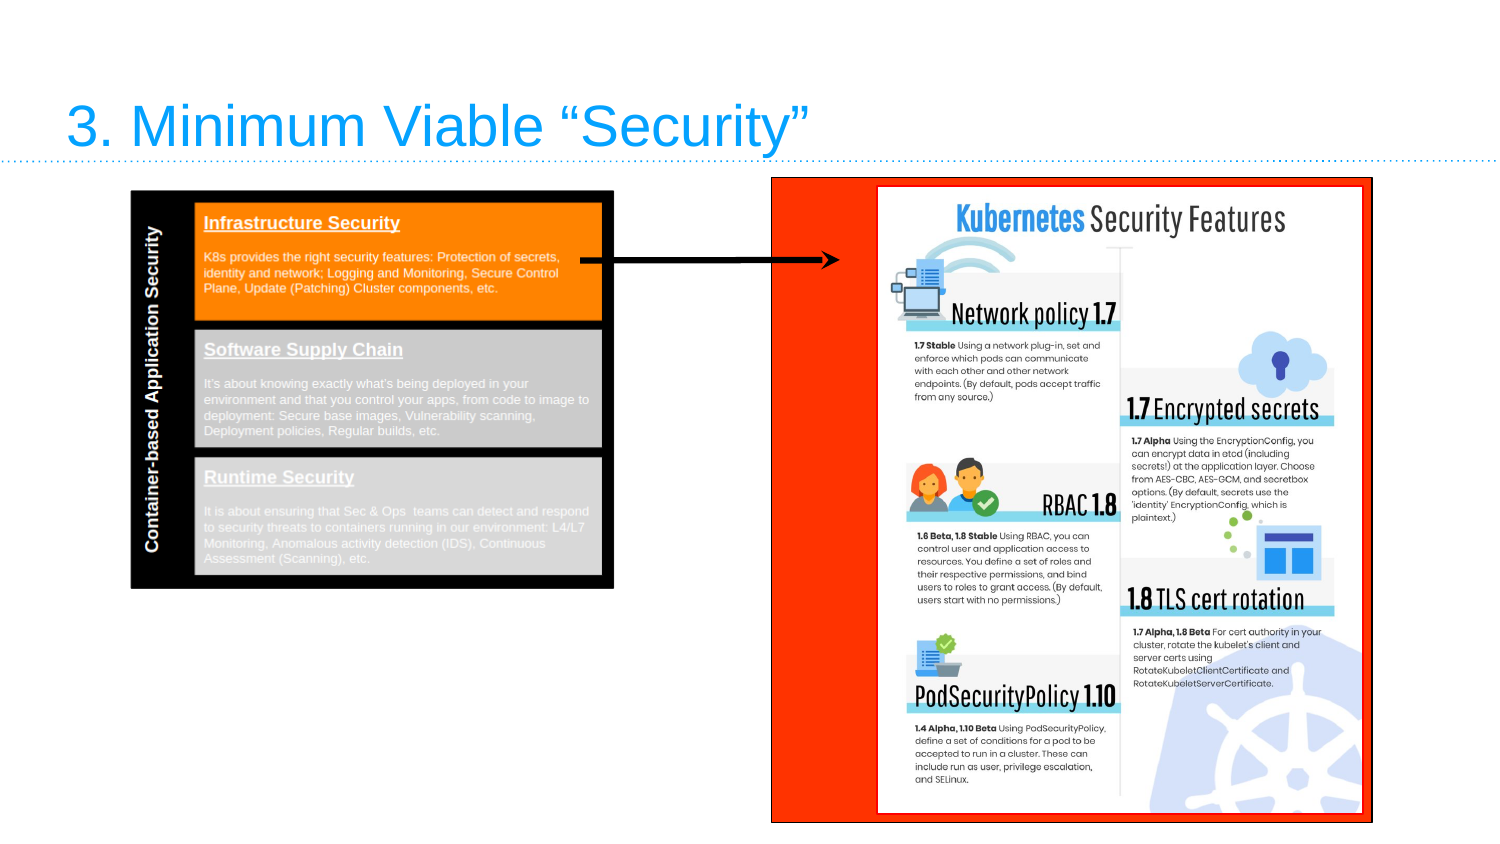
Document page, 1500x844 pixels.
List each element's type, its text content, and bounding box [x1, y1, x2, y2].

picture [877, 186, 1363, 814]
picture [126, 186, 618, 593]
text_box [771, 177, 1372, 823]
title 3. Minimum Viable “Security” [51, 72, 1449, 167]
